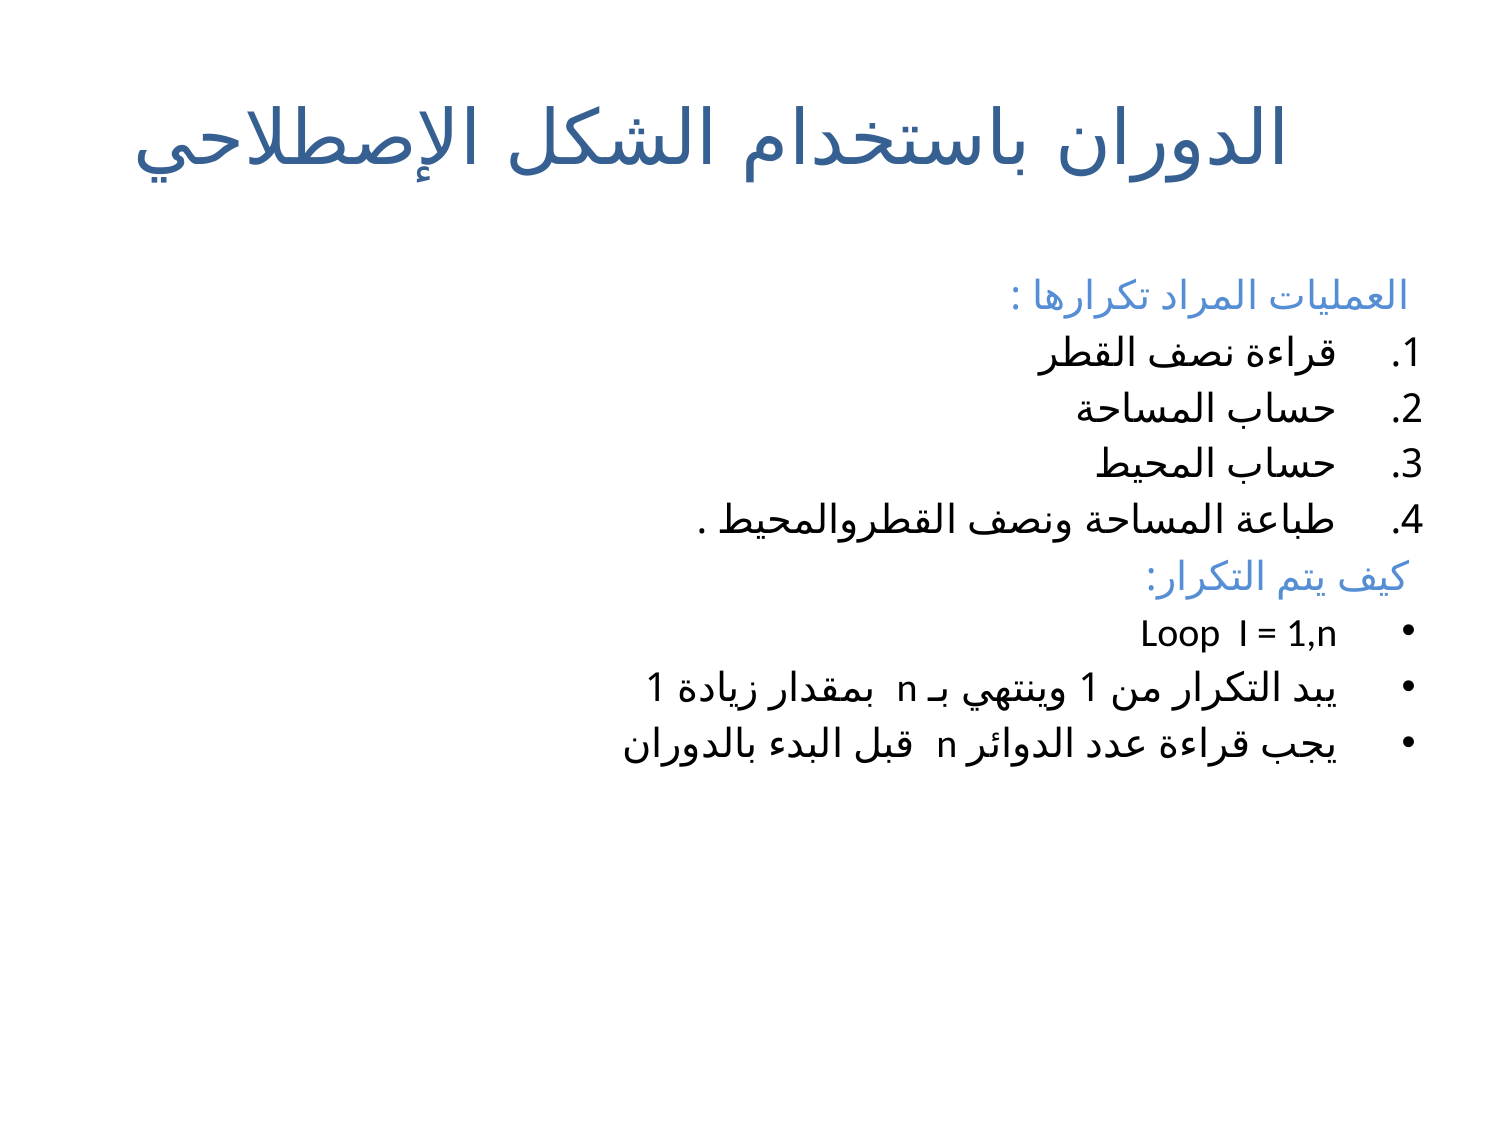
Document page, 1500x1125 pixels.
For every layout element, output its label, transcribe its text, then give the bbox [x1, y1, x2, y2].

text_box الدوران باستخدام الشكل الإصطلاحي [99, 0, 1325, 188]
list العمليات المراد تكرارها : قراءة نصف القطر حساب المساحة حساب المحيط طباعة المساحة ونصف القطروالمحيط . كيف يتم التكرار: Loop I = 1,n يبد التكرار من 1 وينتهي بـ n بمقدار زيادة 1 يجب قراءة عدد الدوائر n قبل البدء بالدوران [75, 262, 1425, 1005]
